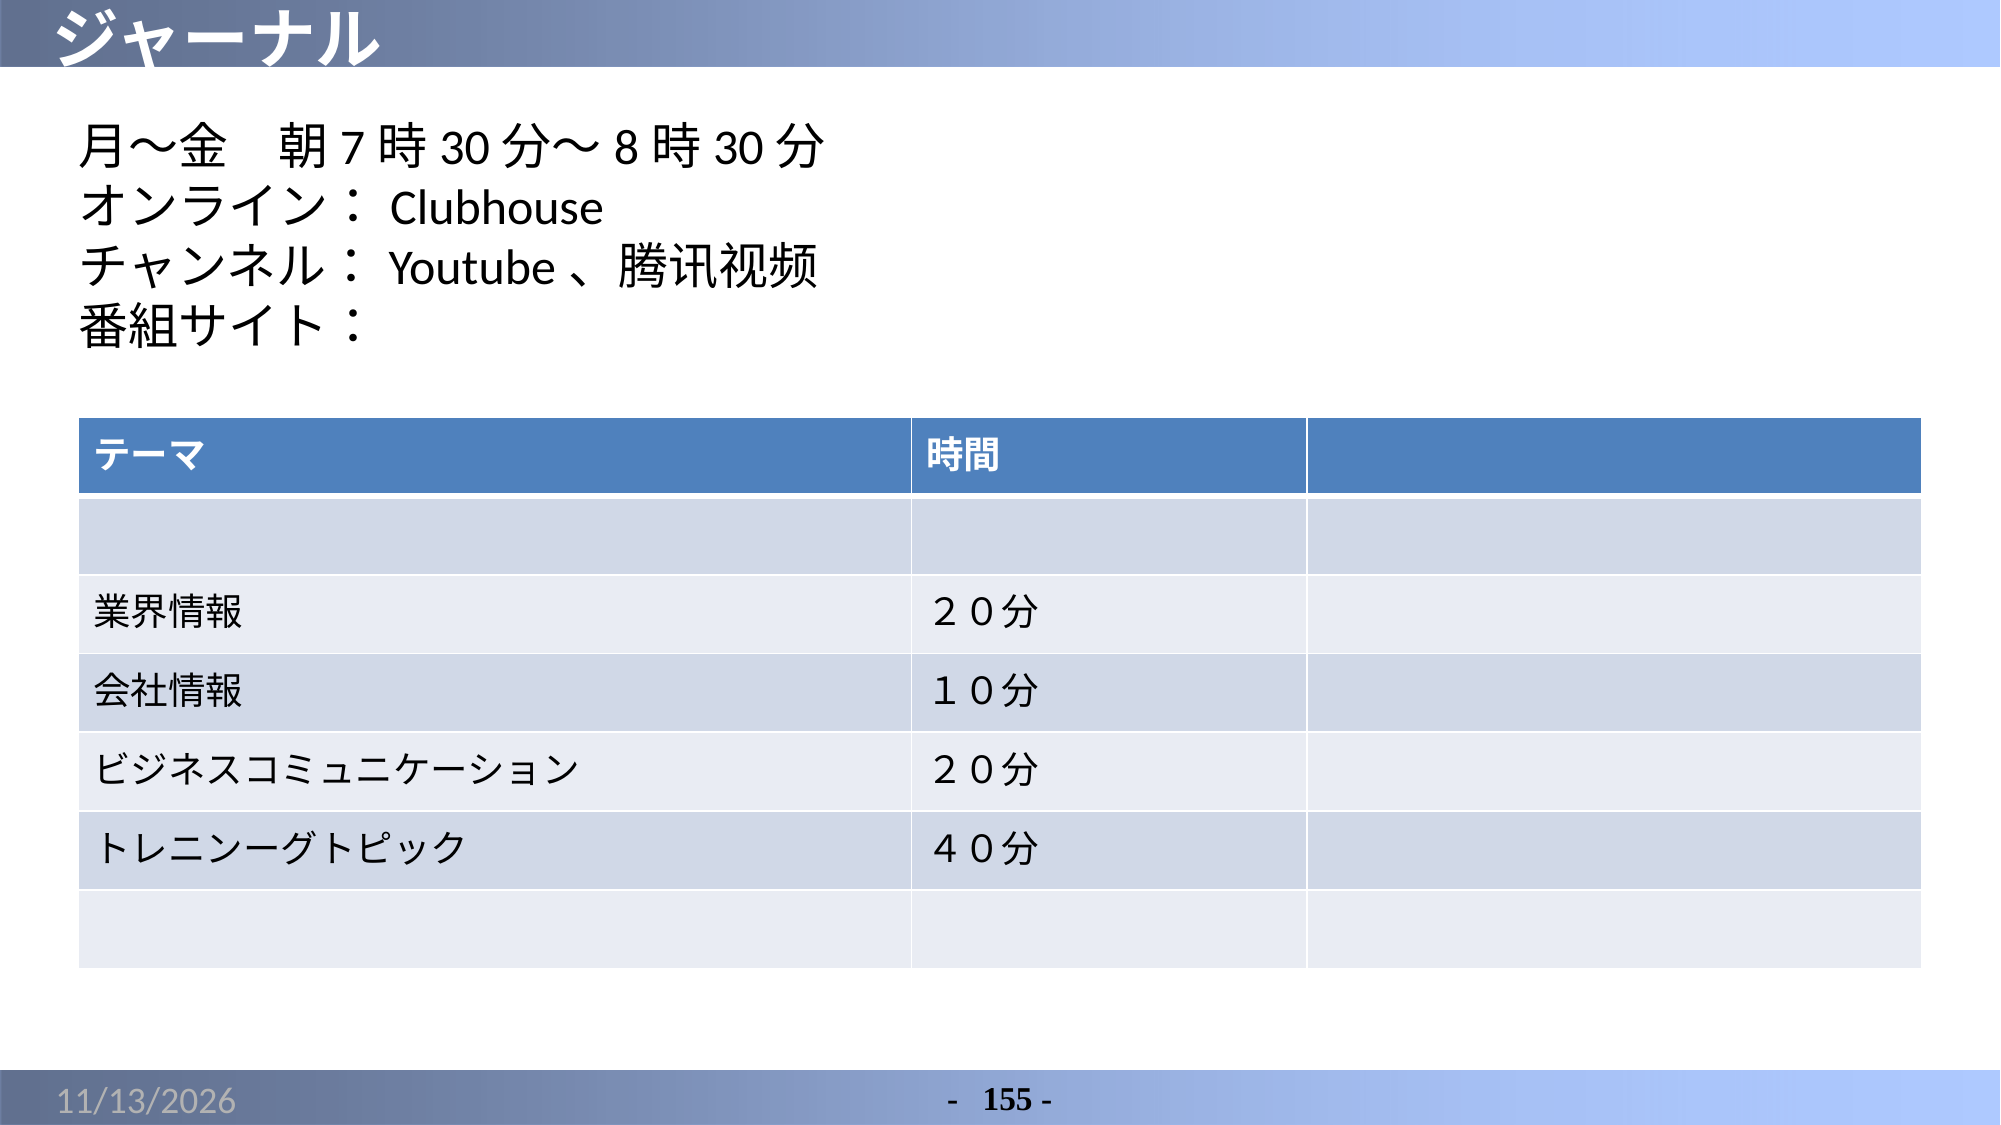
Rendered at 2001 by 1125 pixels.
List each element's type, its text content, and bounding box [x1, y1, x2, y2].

table_cell [1308, 576, 1921, 653]
table_cell １０分 [912, 654, 1306, 731]
table_cell [1308, 891, 1921, 968]
table_cell トレニンーグトピック [79, 812, 911, 889]
table_cell ビジネスコミュニケーション [79, 733, 911, 810]
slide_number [55, 1076, 516, 1122]
table_cell ２０分 [912, 576, 1306, 653]
table_cell [79, 499, 911, 574]
table_cell [79, 891, 911, 968]
table_cell ２０分 [912, 733, 1306, 810]
table_header [1308, 418, 1921, 493]
slide_number - 155 - [934, 1078, 1063, 1117]
table_cell 業界情報 [79, 576, 911, 653]
table_cell 会社情報 [79, 654, 911, 731]
table_header 時間 [912, 418, 1306, 493]
table_cell [912, 891, 1306, 968]
table_cell ４０分 [912, 812, 1306, 889]
table_cell [1308, 812, 1921, 889]
table_cell [1308, 733, 1921, 810]
table_cell [912, 499, 1306, 574]
table_cell [1308, 654, 1921, 731]
table_header テーマ [79, 418, 911, 493]
title ジャーナル [52, 0, 1946, 78]
table_cell [1308, 499, 1921, 574]
list 月～金 朝7時30分～8時30分 オンライン：Clubhouse チャンネル：Youtube、腾讯视频 番組サイト： [78, 114, 1922, 416]
